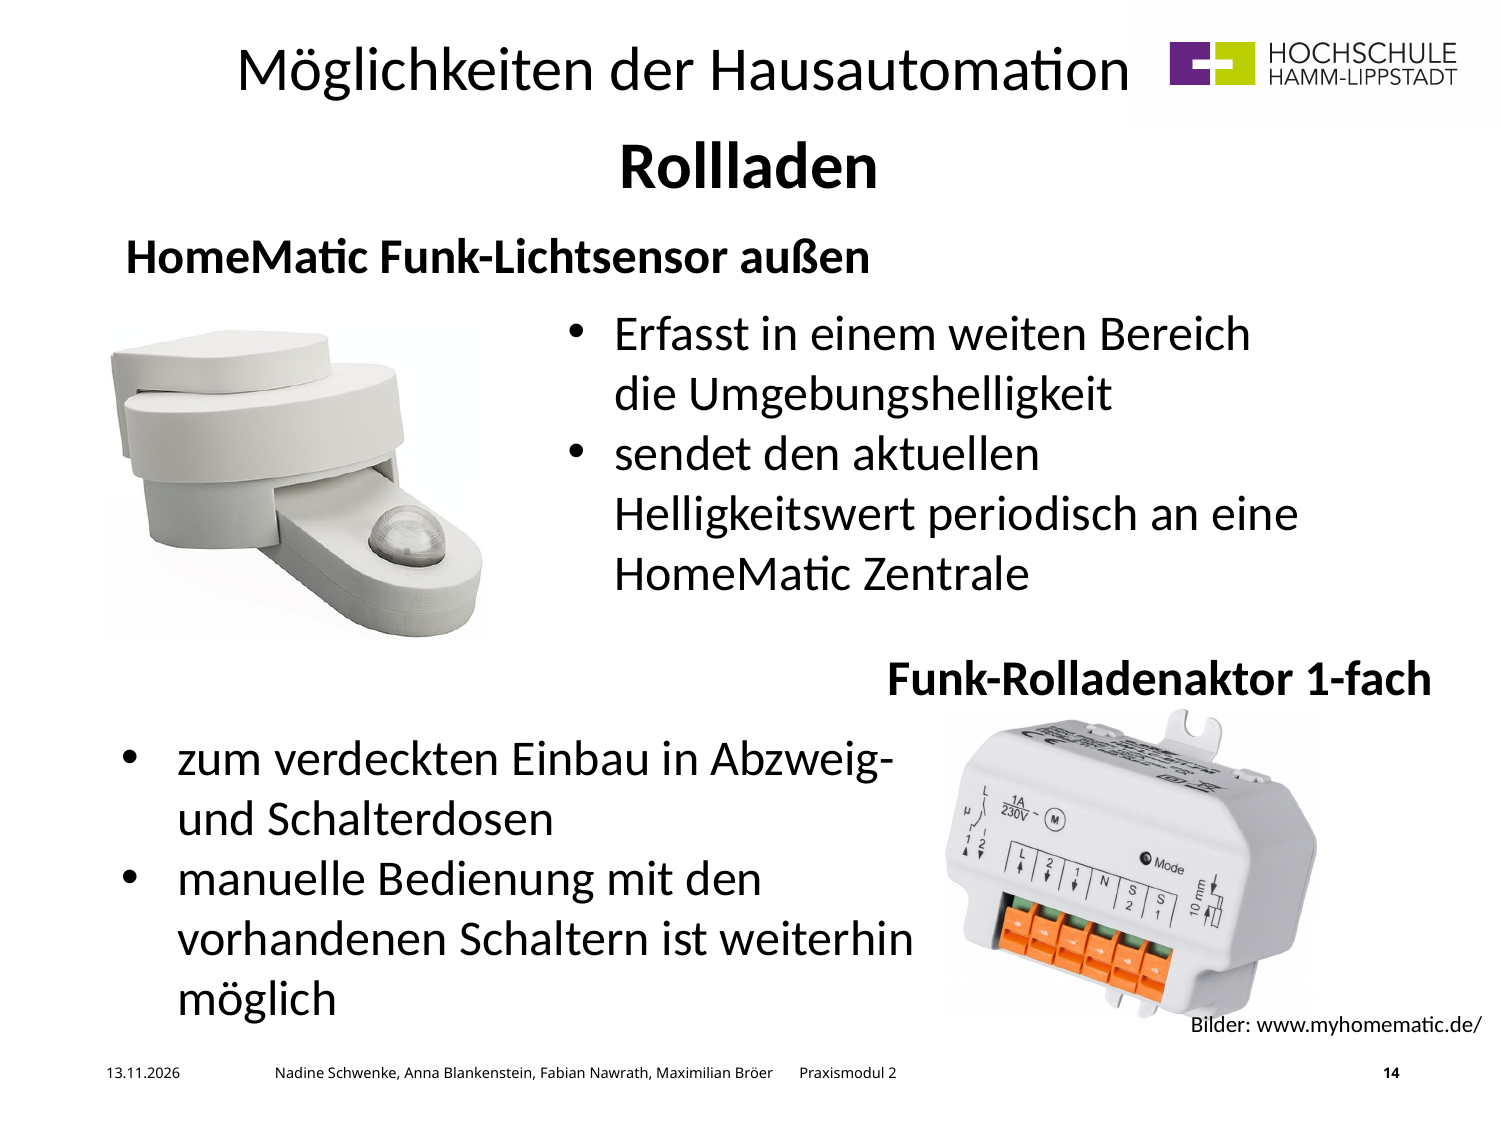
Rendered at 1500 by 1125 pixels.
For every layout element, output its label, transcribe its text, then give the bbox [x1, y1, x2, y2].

picture [1127, 0, 1500, 128]
text_box Möglichkeiten der Hausautomation [221, 20, 1147, 111]
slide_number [106, 1065, 1263, 1084]
text_box Funk-Rolladenaktor 1-fach [872, 637, 1448, 713]
slide_number 14 [1324, 1065, 1400, 1084]
picture [105, 293, 486, 674]
text_box HomeMatic Funk-Lichtsensor außen [111, 215, 887, 291]
text_box Bilder: www.myhomematic.de/ [1176, 1001, 1498, 1044]
text_box Rollladen [605, 114, 895, 209]
text_box zum verdeckten Einbau in Abzweig- und Schalterdosen manuelle Bedienung mit den vorhandenen Schaltern ist weiterhin möglich [106, 718, 941, 1034]
picture [945, 709, 1317, 1021]
text_box Erfasst in einem weiten Bereich die Umgebungshelligkeit sendet den aktuellen Helligkeitswert periodisch an eine HomeMatic Zentrale [552, 292, 1317, 608]
